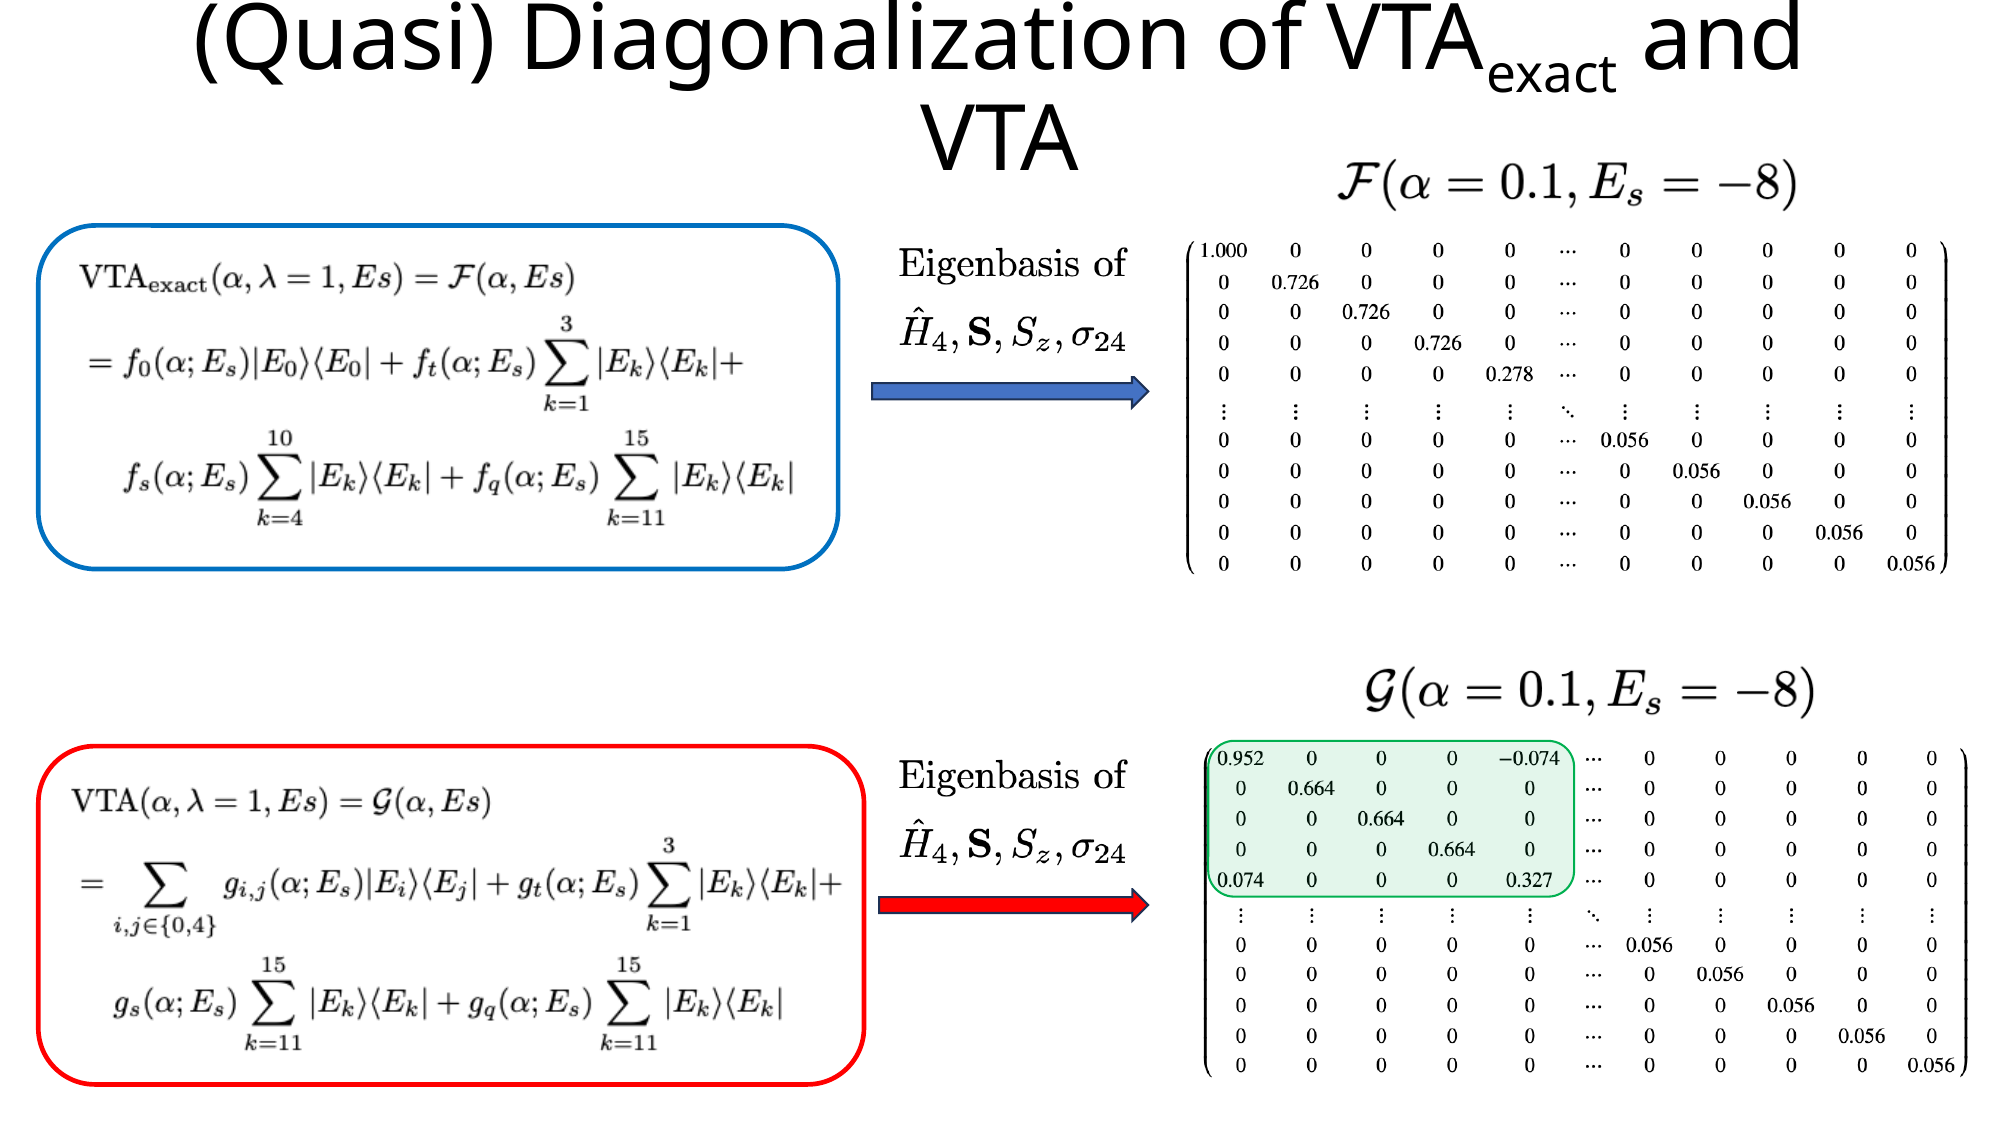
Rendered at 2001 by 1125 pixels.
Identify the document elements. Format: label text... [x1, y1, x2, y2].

text_box [37, 745, 866, 1086]
picture [1182, 131, 1953, 580]
picture [879, 737, 1149, 888]
text_box [500, 532, 1501, 593]
title (Quasi) Diagonalization of VTAexact and VTA [137, 0, 1863, 194]
picture [51, 776, 852, 1065]
text_box [871, 376, 1150, 411]
text_box [878, 888, 1150, 924]
picture [1201, 634, 1972, 1085]
picture [879, 225, 1149, 376]
text_box [37, 224, 840, 571]
text_box [1221, 739, 1347, 743]
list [57, 247, 811, 536]
